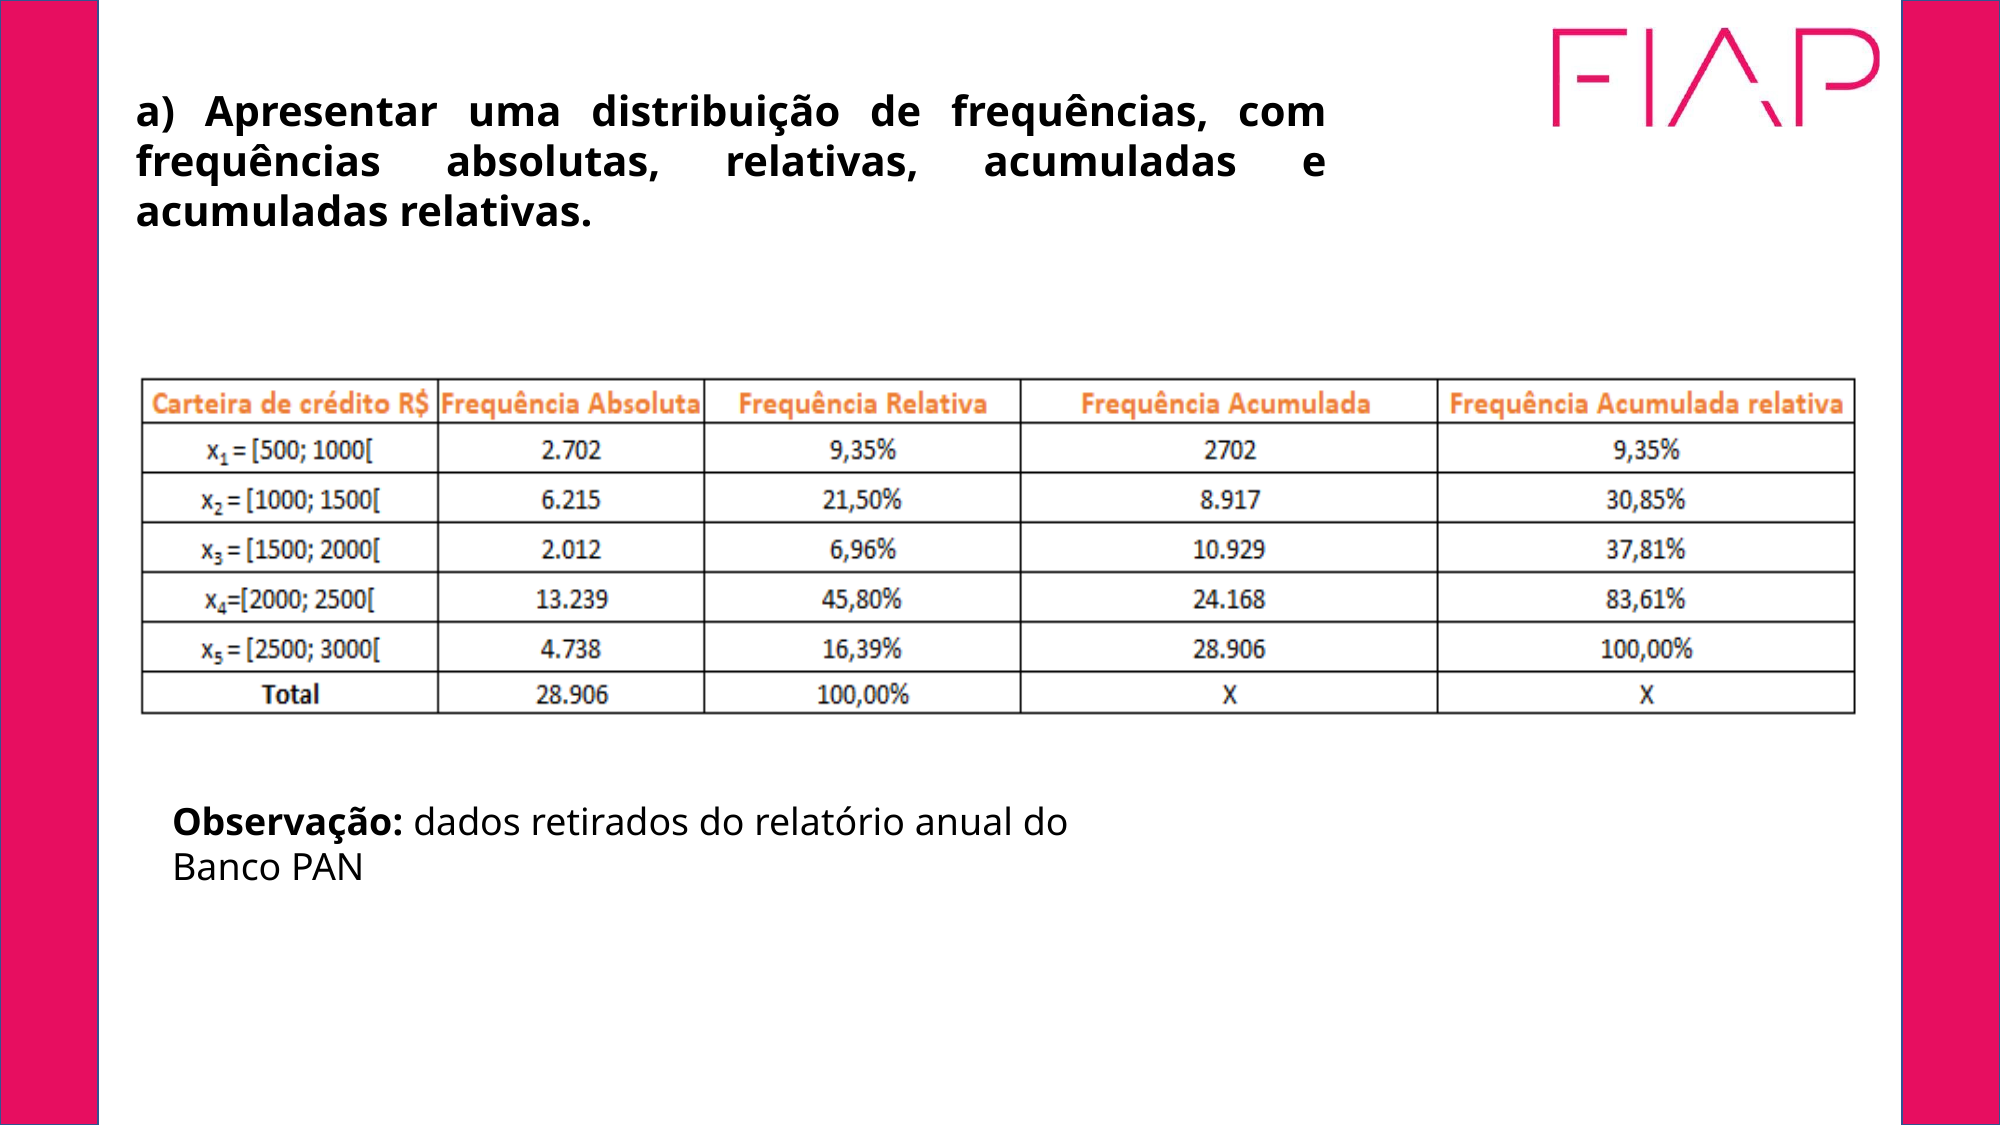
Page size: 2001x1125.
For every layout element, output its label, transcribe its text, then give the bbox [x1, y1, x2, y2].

text_box Observação: dados retirados do relatório anual do Banco PAN [157, 790, 1159, 896]
picture [1552, 27, 1880, 128]
text_box a) Apresentar uma distribuição de frequências, com frequências absolutas, relativas, acumuladas e acumuladas relativas. [120, 77, 1342, 242]
text_box [0, 0, 99, 1125]
picture [122, 358, 1882, 725]
text_box [1901, 0, 2000, 1125]
